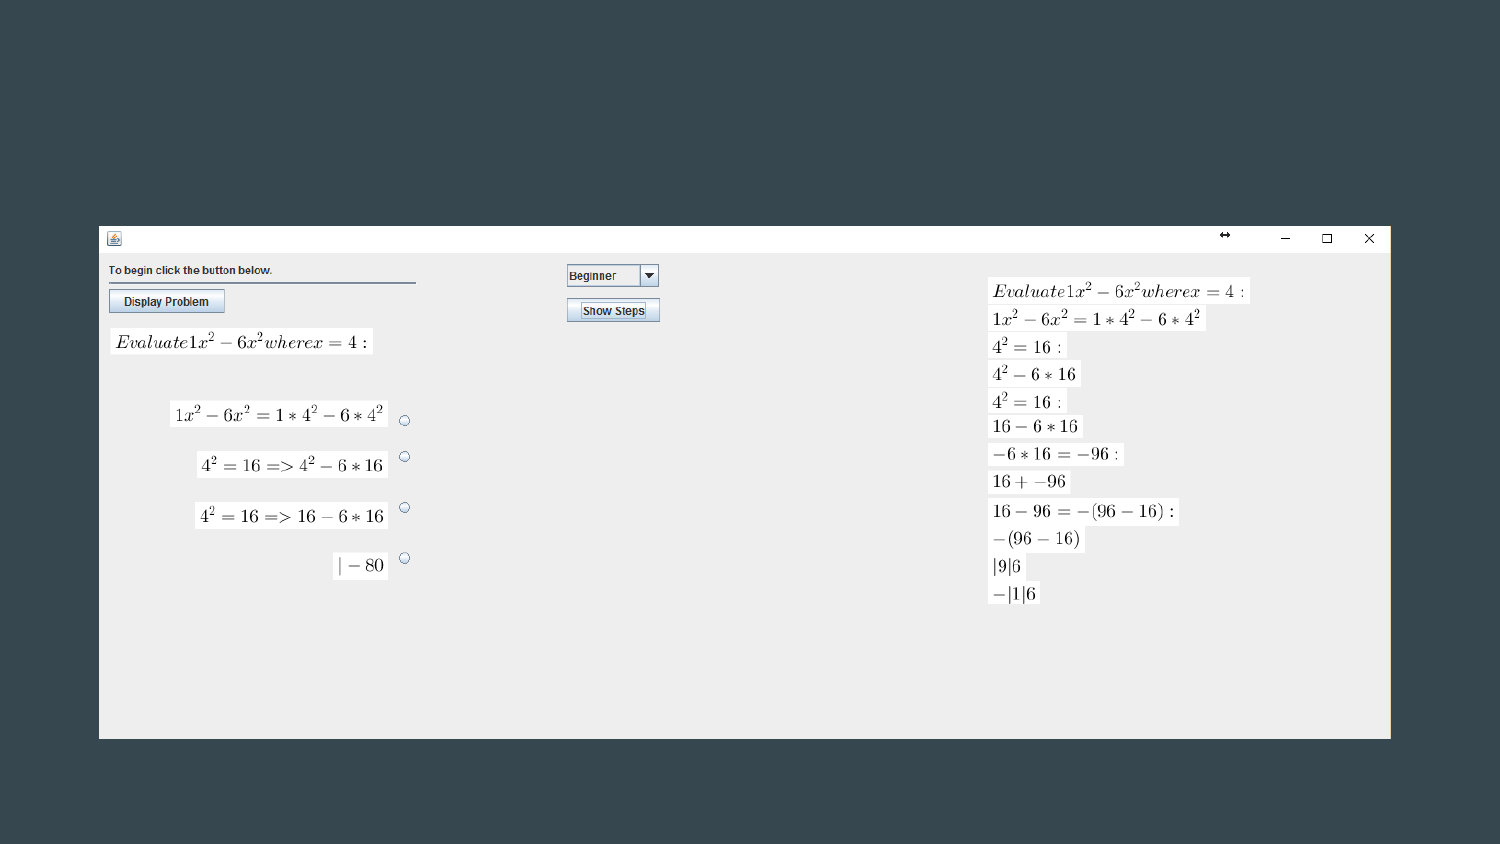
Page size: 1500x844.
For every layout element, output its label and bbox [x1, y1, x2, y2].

picture [98, 226, 1391, 740]
